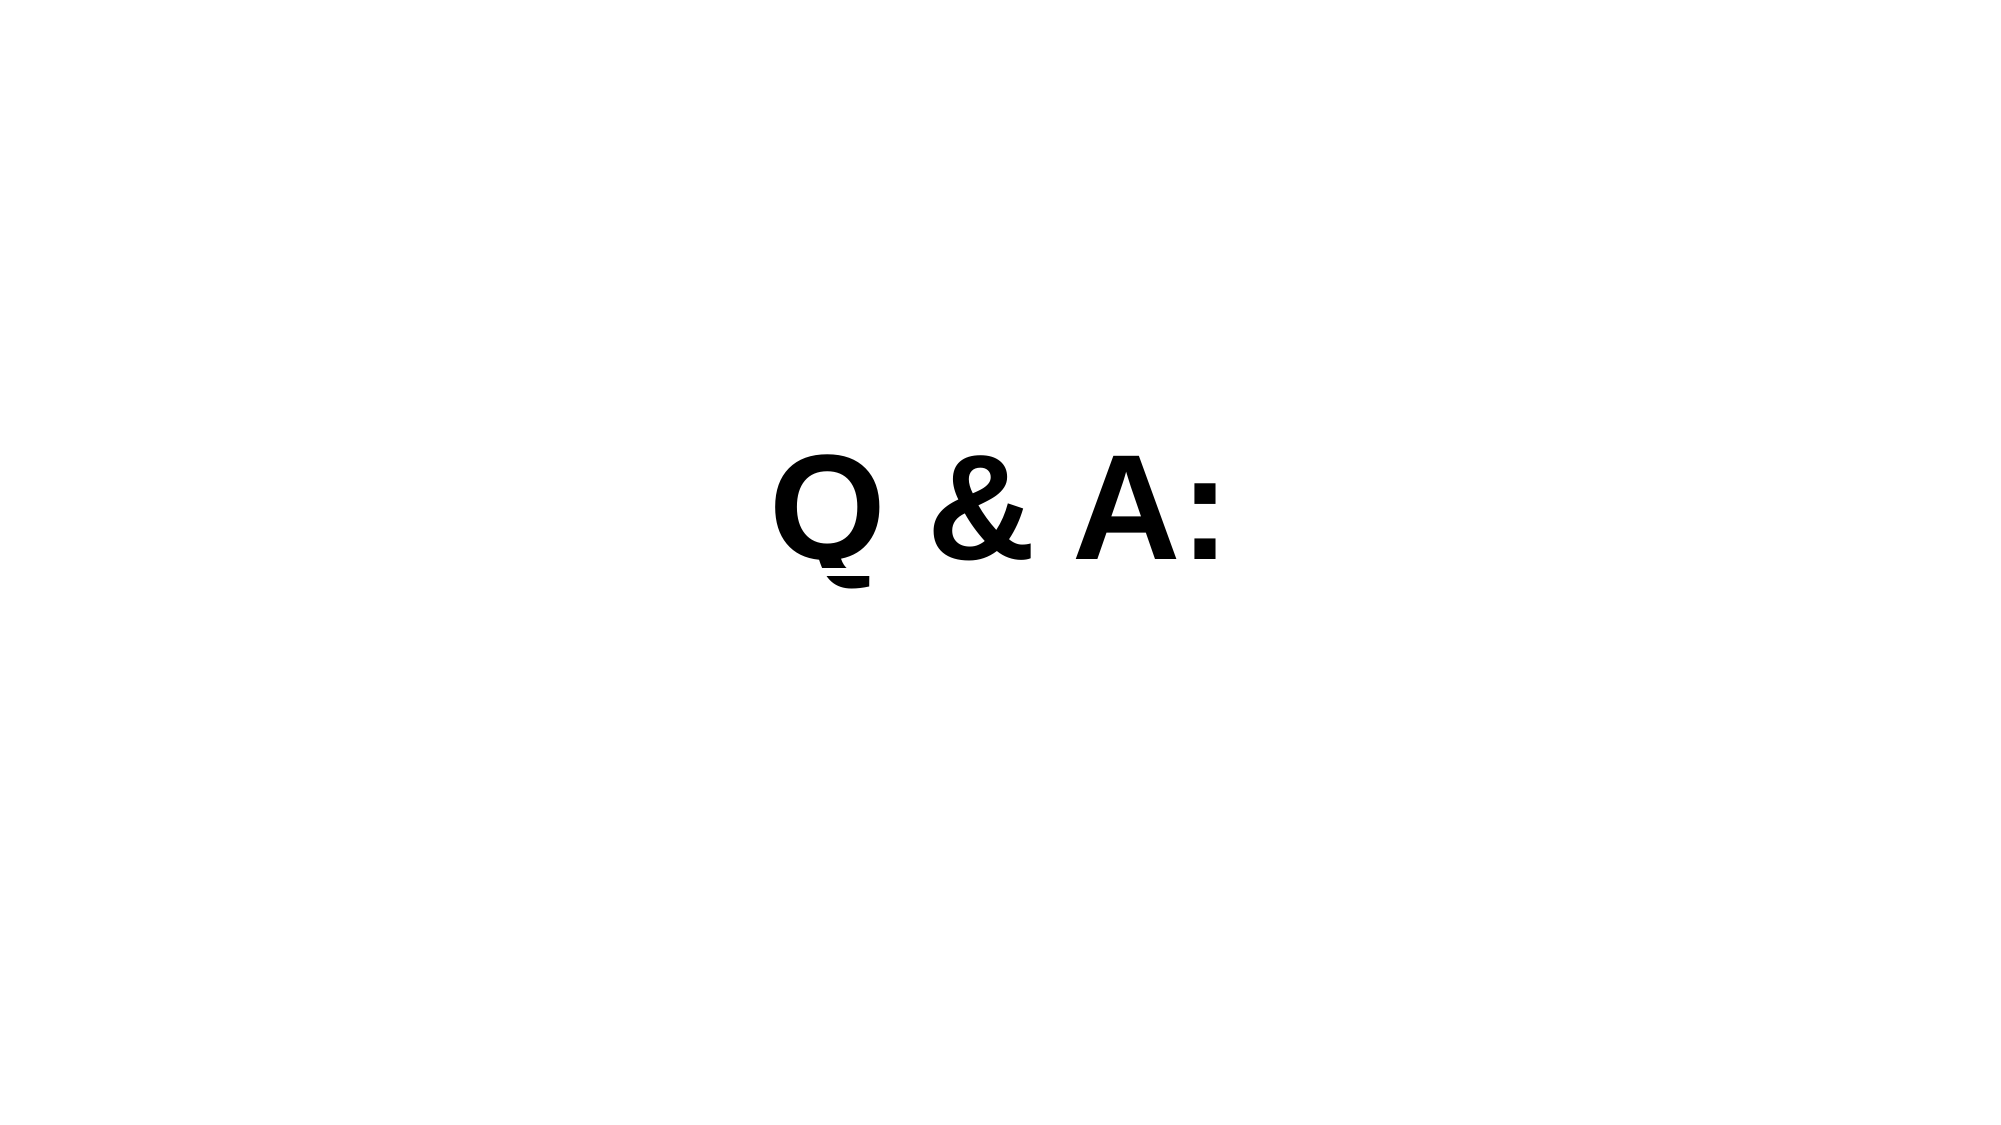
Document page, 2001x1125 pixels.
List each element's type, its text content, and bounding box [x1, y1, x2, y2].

text_box Q & A: [137, 402, 1863, 620]
